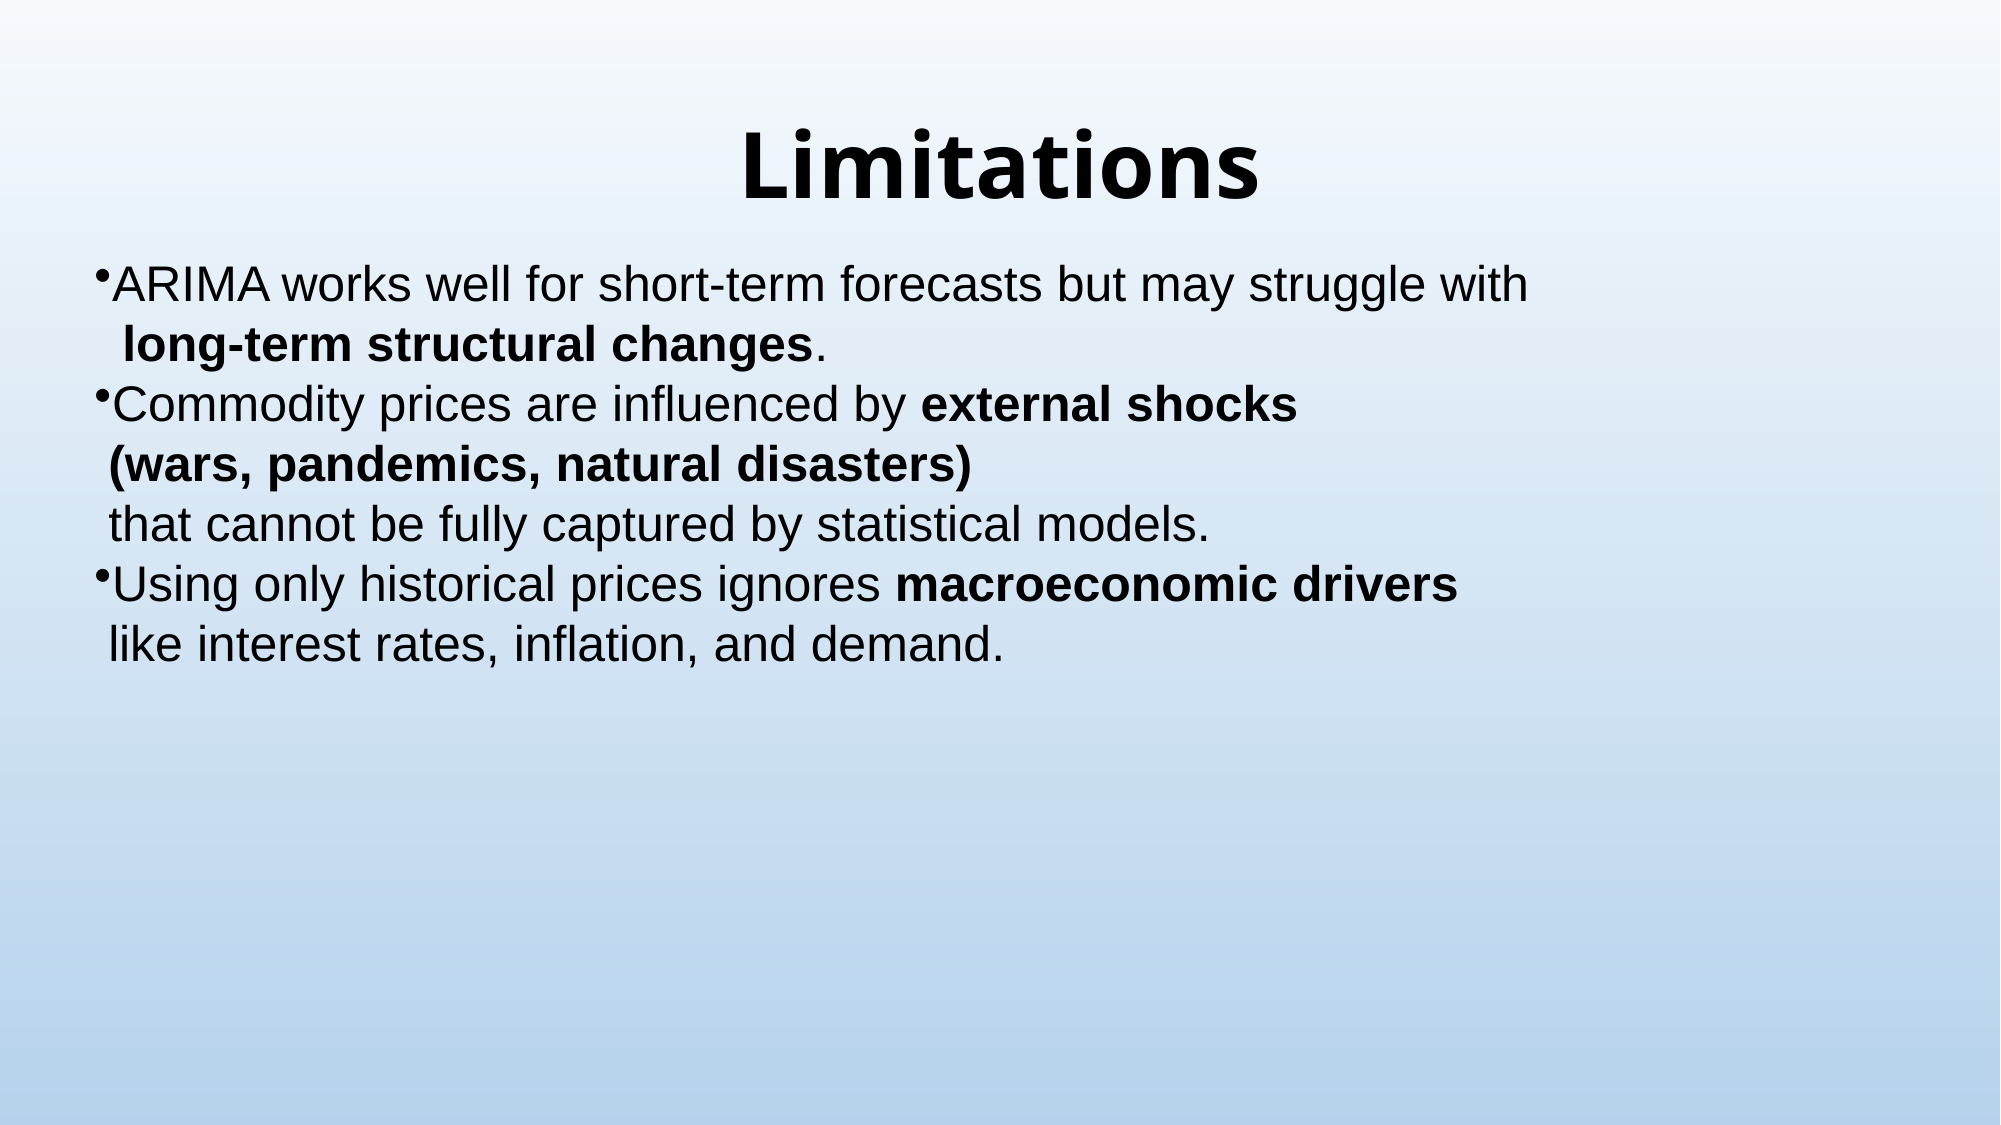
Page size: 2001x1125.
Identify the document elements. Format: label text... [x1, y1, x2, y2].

text_box ARIMA works well for short-term forecasts but may struggle with long-term structural changes. Commodity prices are influenced by external shocks (wars, pandemics, natural disasters) that cannot be fully captured by statistical models. Using only historical prices ignores macroeconomic drivers like interest rates, inflation, and demand. [79, 243, 1546, 679]
title Limitations [137, 59, 1863, 278]
